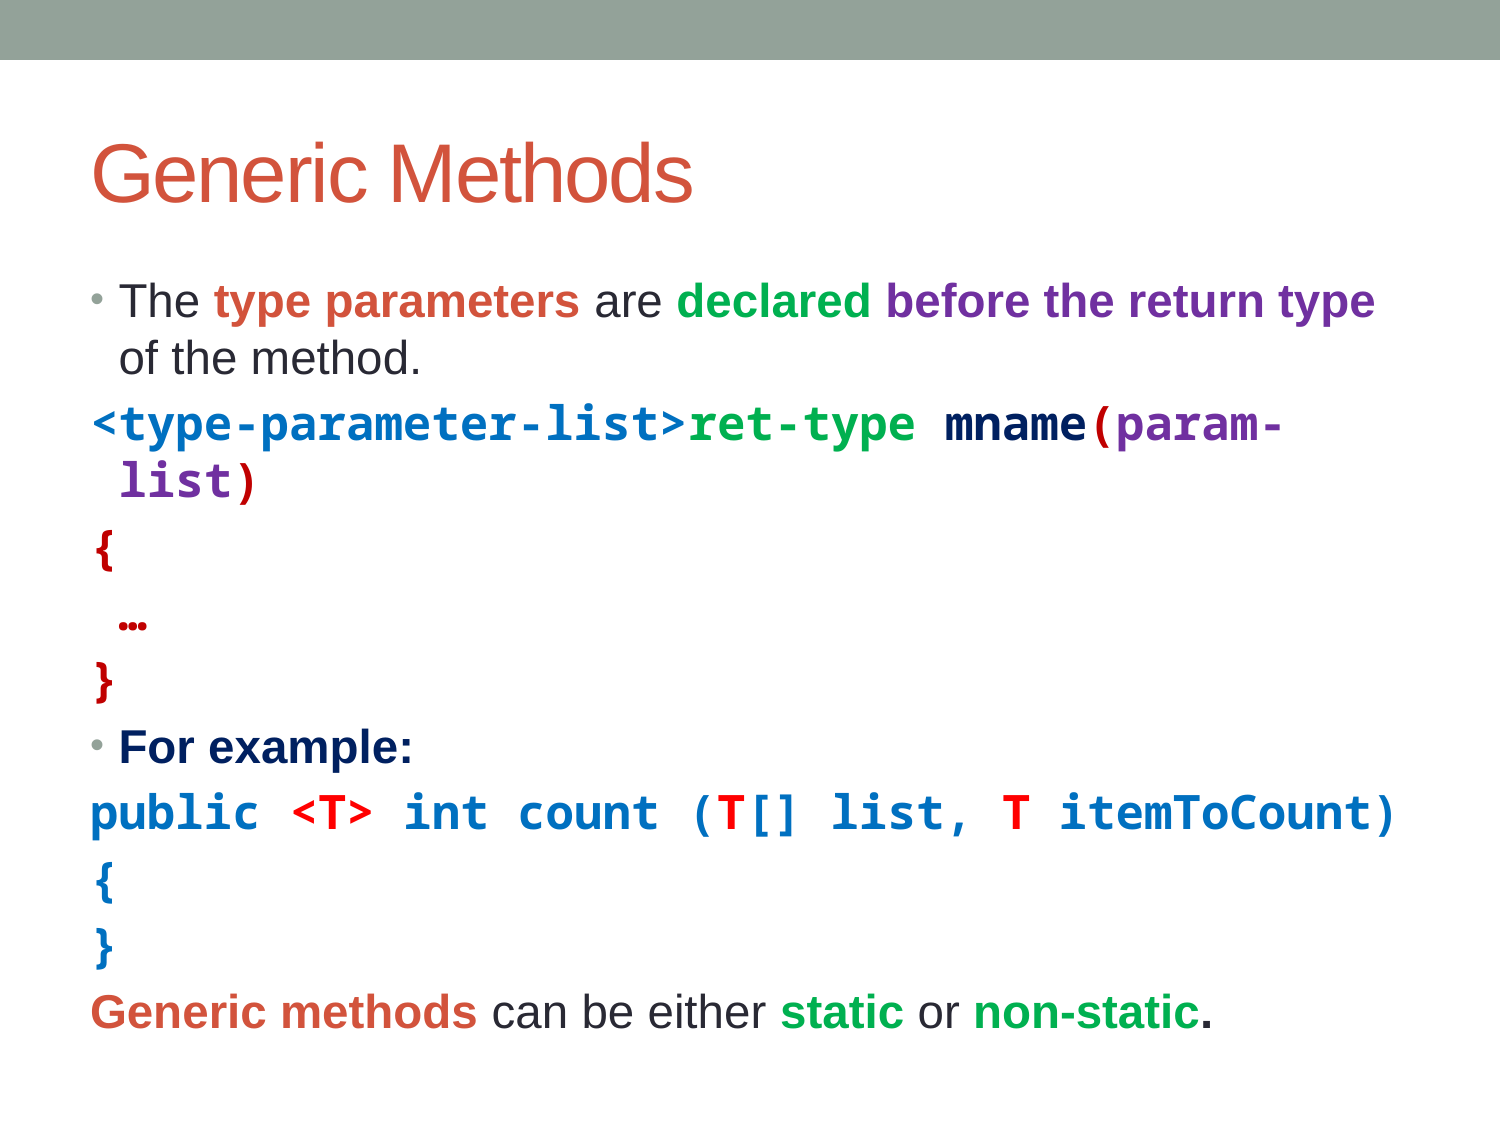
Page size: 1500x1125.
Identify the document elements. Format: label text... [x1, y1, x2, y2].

title Generic Methods [75, 87, 1425, 250]
list The type parameters are declared before the return type of the method. <type-parameter-list>ret-type mname(param-list) { … } For example: public <T> int count (T[] list, T itemToCount) { } Generic methods can be either static or non-static. [75, 262, 1425, 1063]
